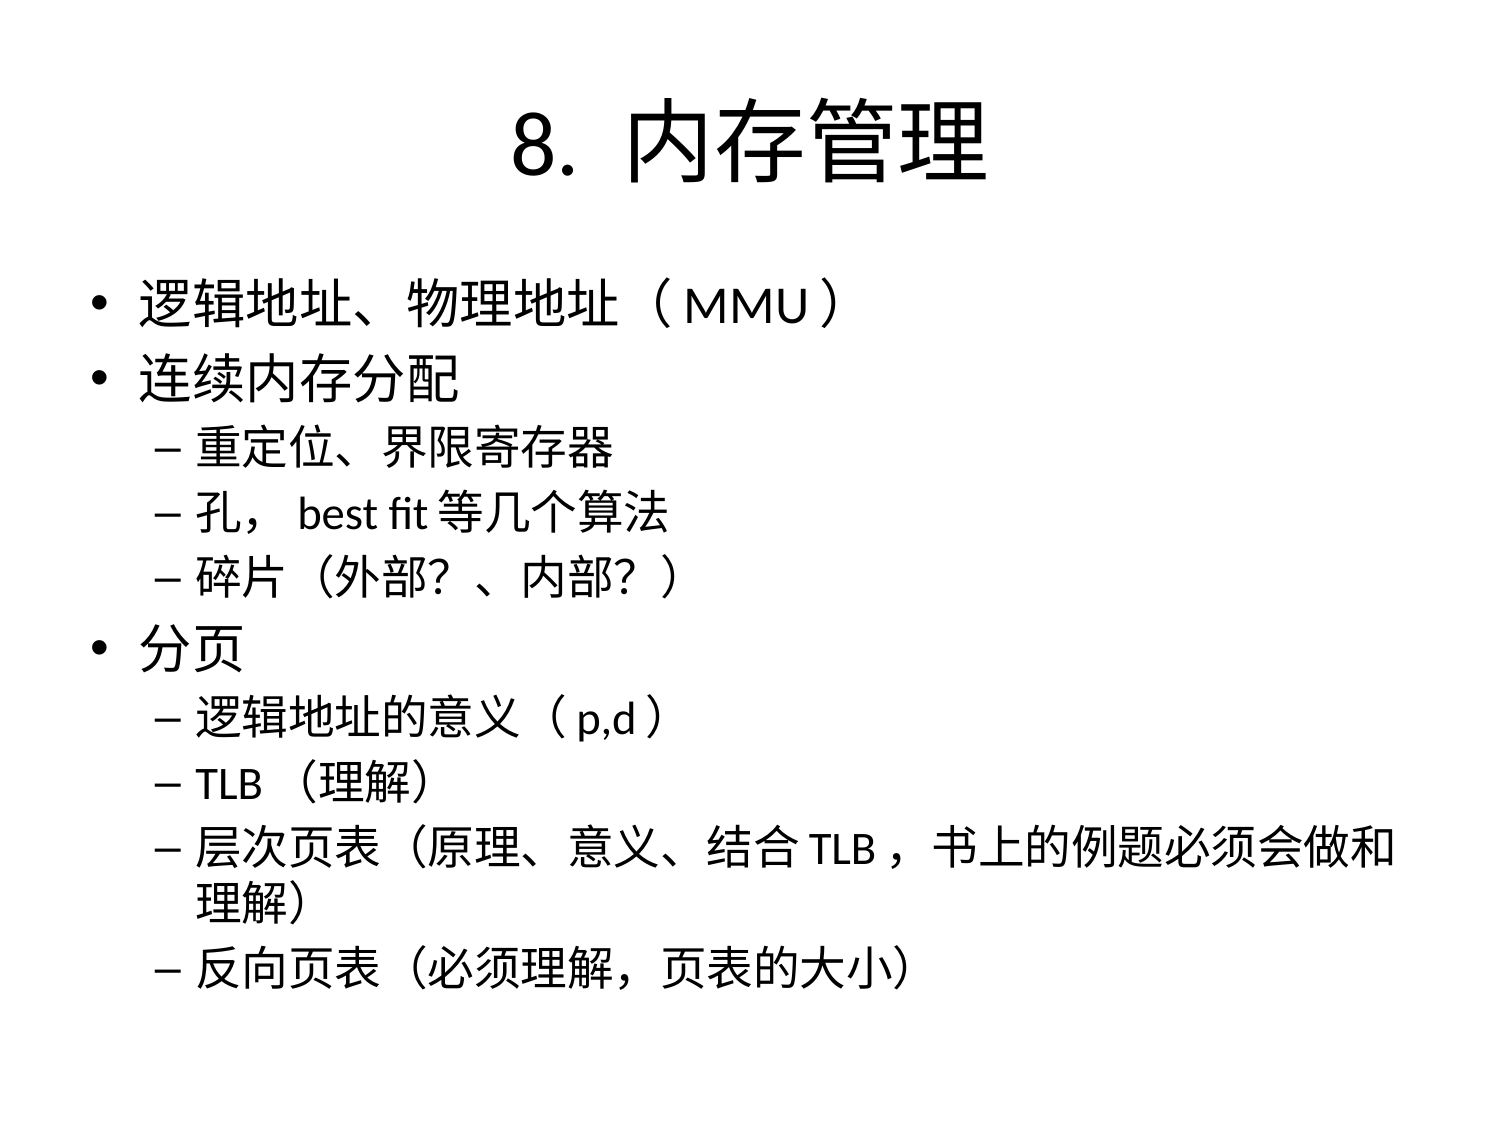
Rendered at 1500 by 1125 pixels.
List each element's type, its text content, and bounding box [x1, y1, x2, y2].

title 8. 内存管理 [75, 45, 1425, 233]
list 逻辑地址、物理地址（MMU） 连续内存分配 重定位、界限寄存器 孔，best fit等几个算法 碎片（外部？、内部？） 分页 逻辑地址的意义（p,d） TLB（理解） 层次页表（原理、意义、结合TLB，书上的例题必须会做和理解） 反向页表（必须理解，页表的大小） [75, 262, 1425, 1005]
